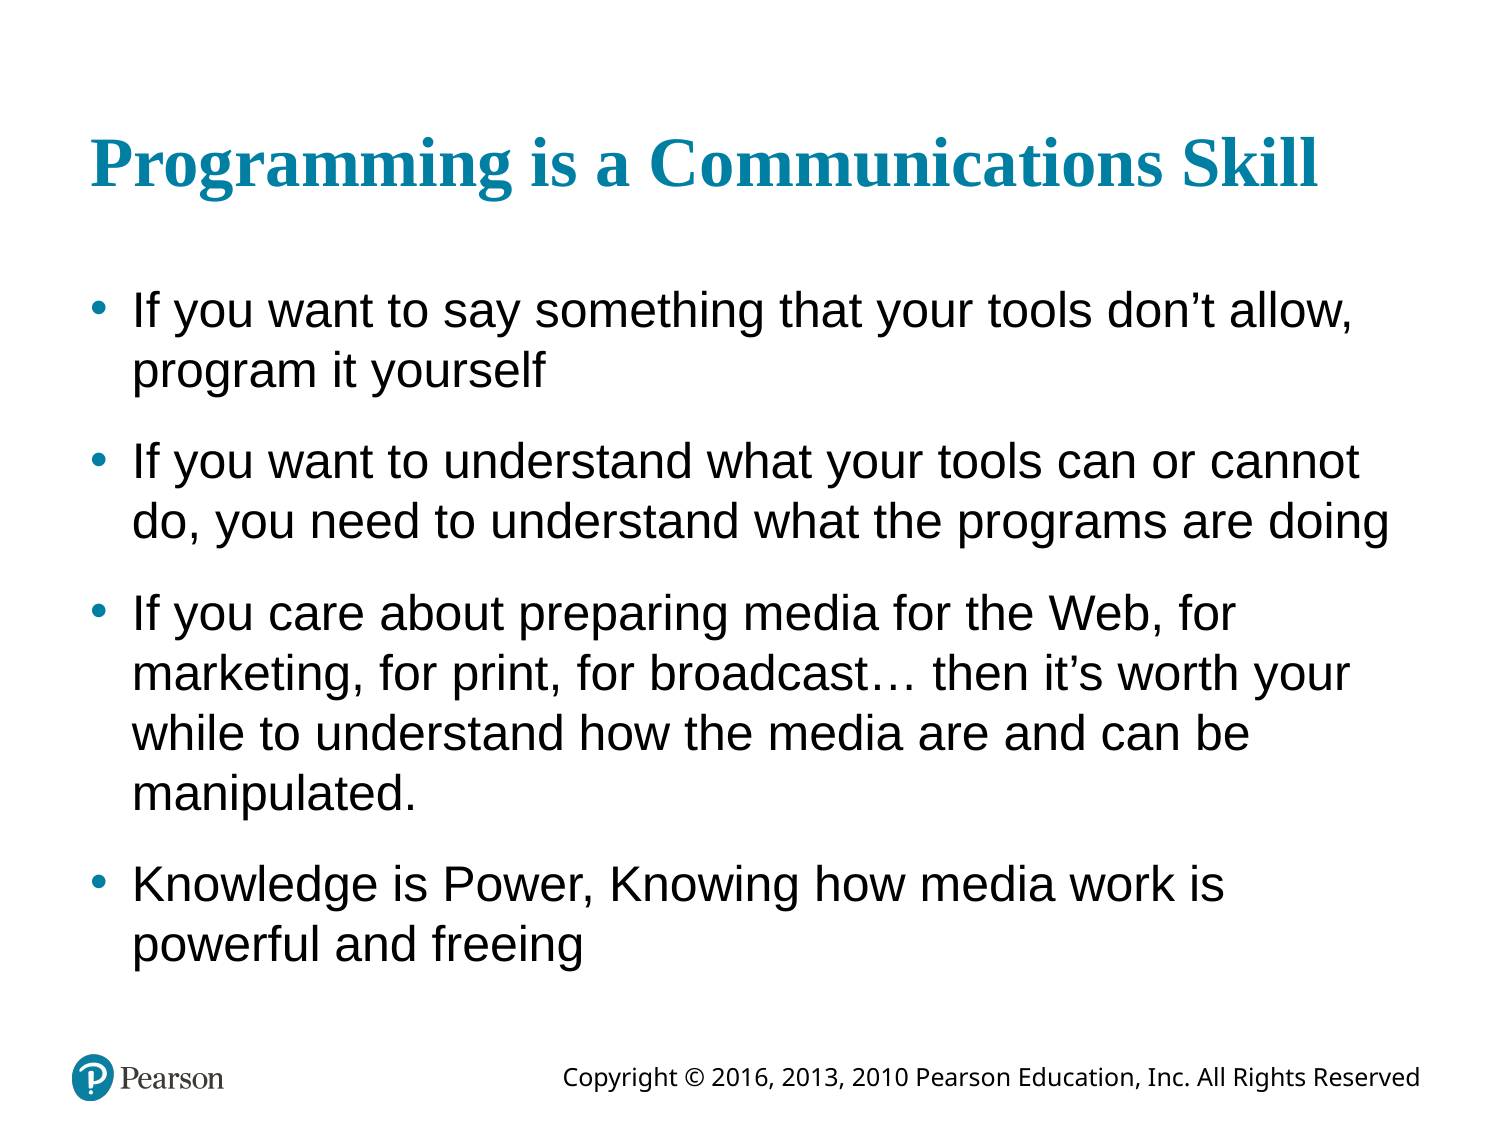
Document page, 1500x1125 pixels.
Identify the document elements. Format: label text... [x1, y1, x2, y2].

picture [72, 1054, 88, 1070]
list If you want to say something that your tools don’t allow, program it yourself If you want to understand what your tools can or cannot do, you need to understand what the programs are doing If you care about preparing media for the Web, for marketing, for print, for broadcast… then it’s worth your while to understand how the media are and can be manipulated. Knowledge is Power, Knowing how media work is powerful and freeing [75, 262, 1425, 987]
title Programming is a Communications Skill [75, 0, 1425, 216]
picture [72, 1087, 83, 1101]
picture [80, 1063, 106, 1088]
picture [98, 1054, 224, 1101]
